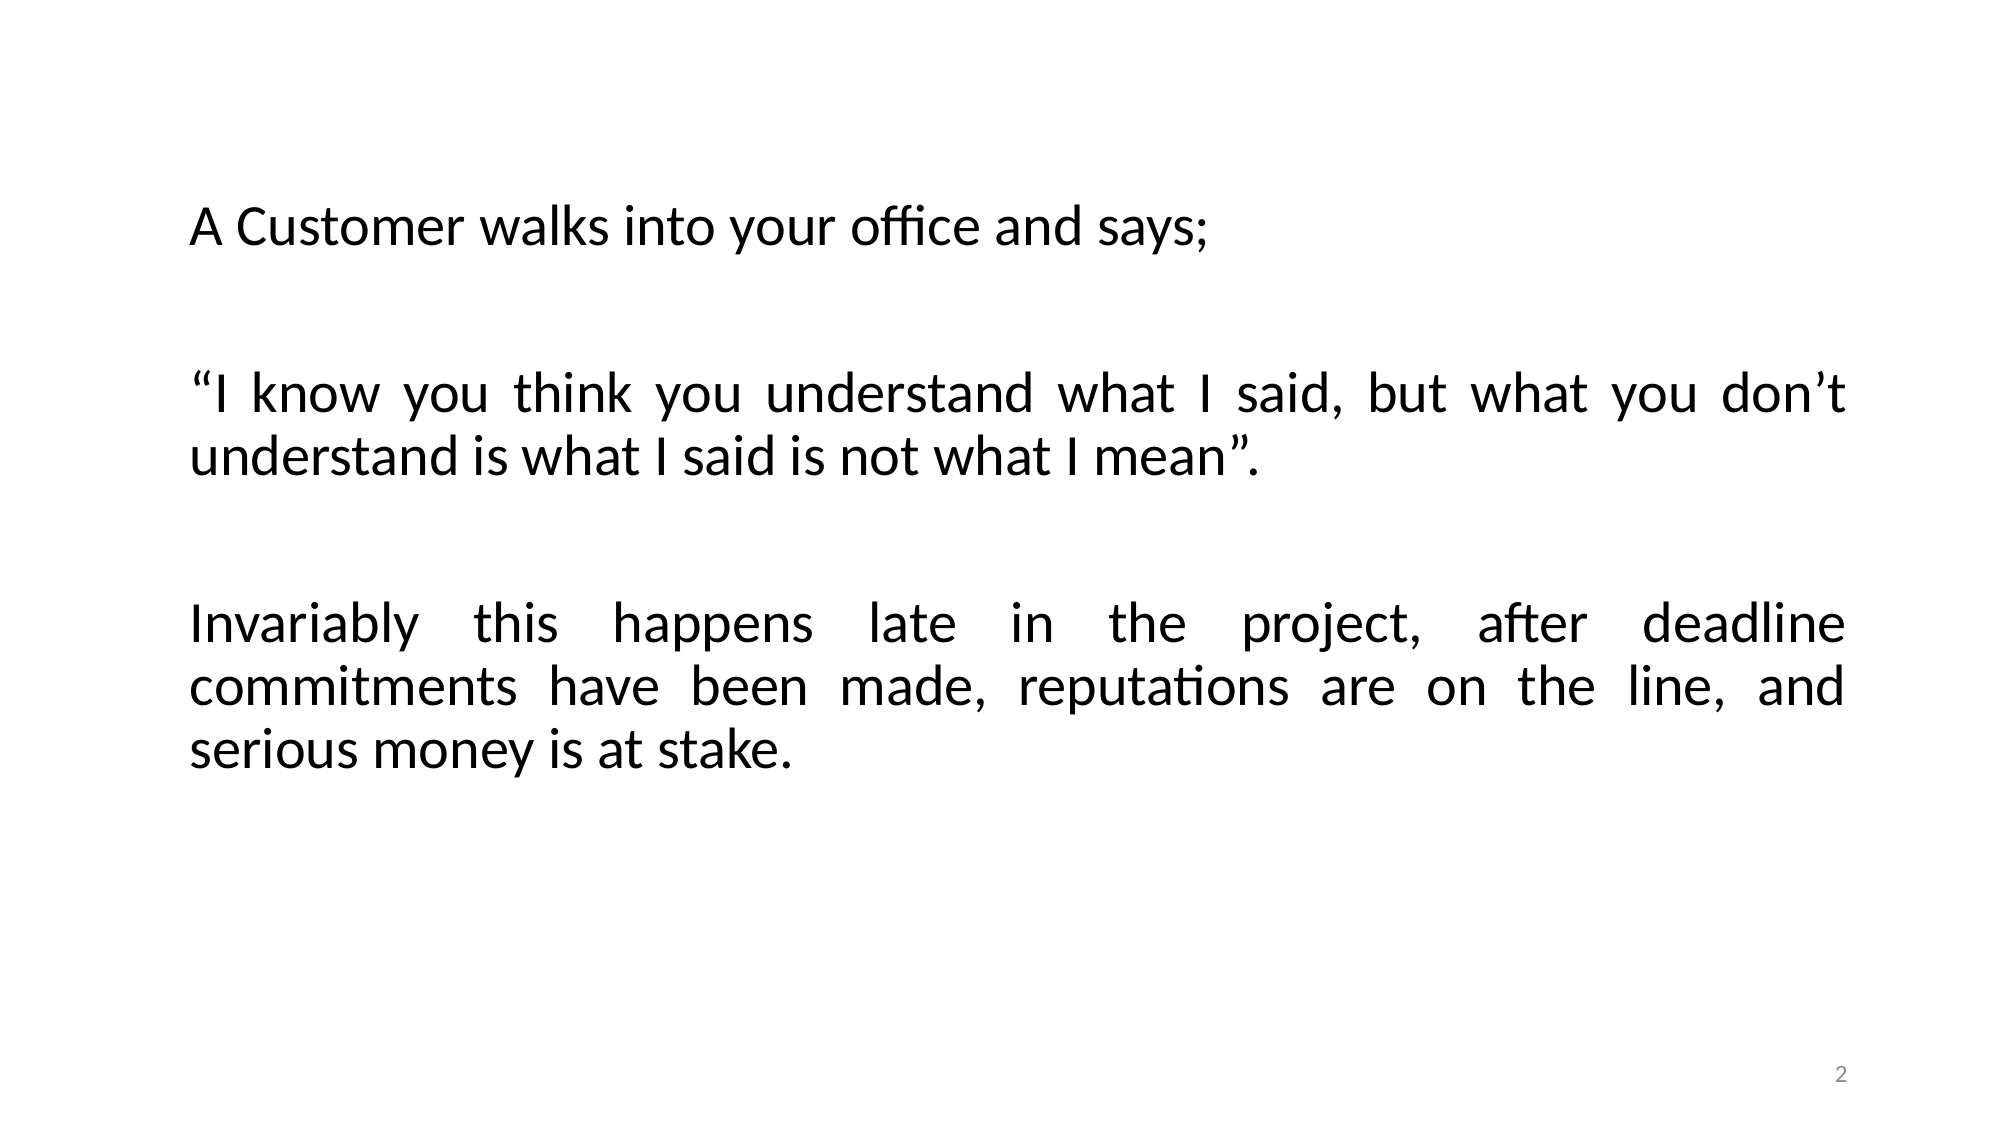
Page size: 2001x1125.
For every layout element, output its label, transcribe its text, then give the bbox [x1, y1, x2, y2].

list A Customer walks into your office and says; “I know you think you understand what I said, but what you don’t understand is what I said is not what I mean”. Invariably this happens late in the project, after deadline commitments have been made, reputations are on the line, and serious money is at stake. [174, 187, 1863, 900]
slide_number 2 [1412, 1042, 1863, 1103]
